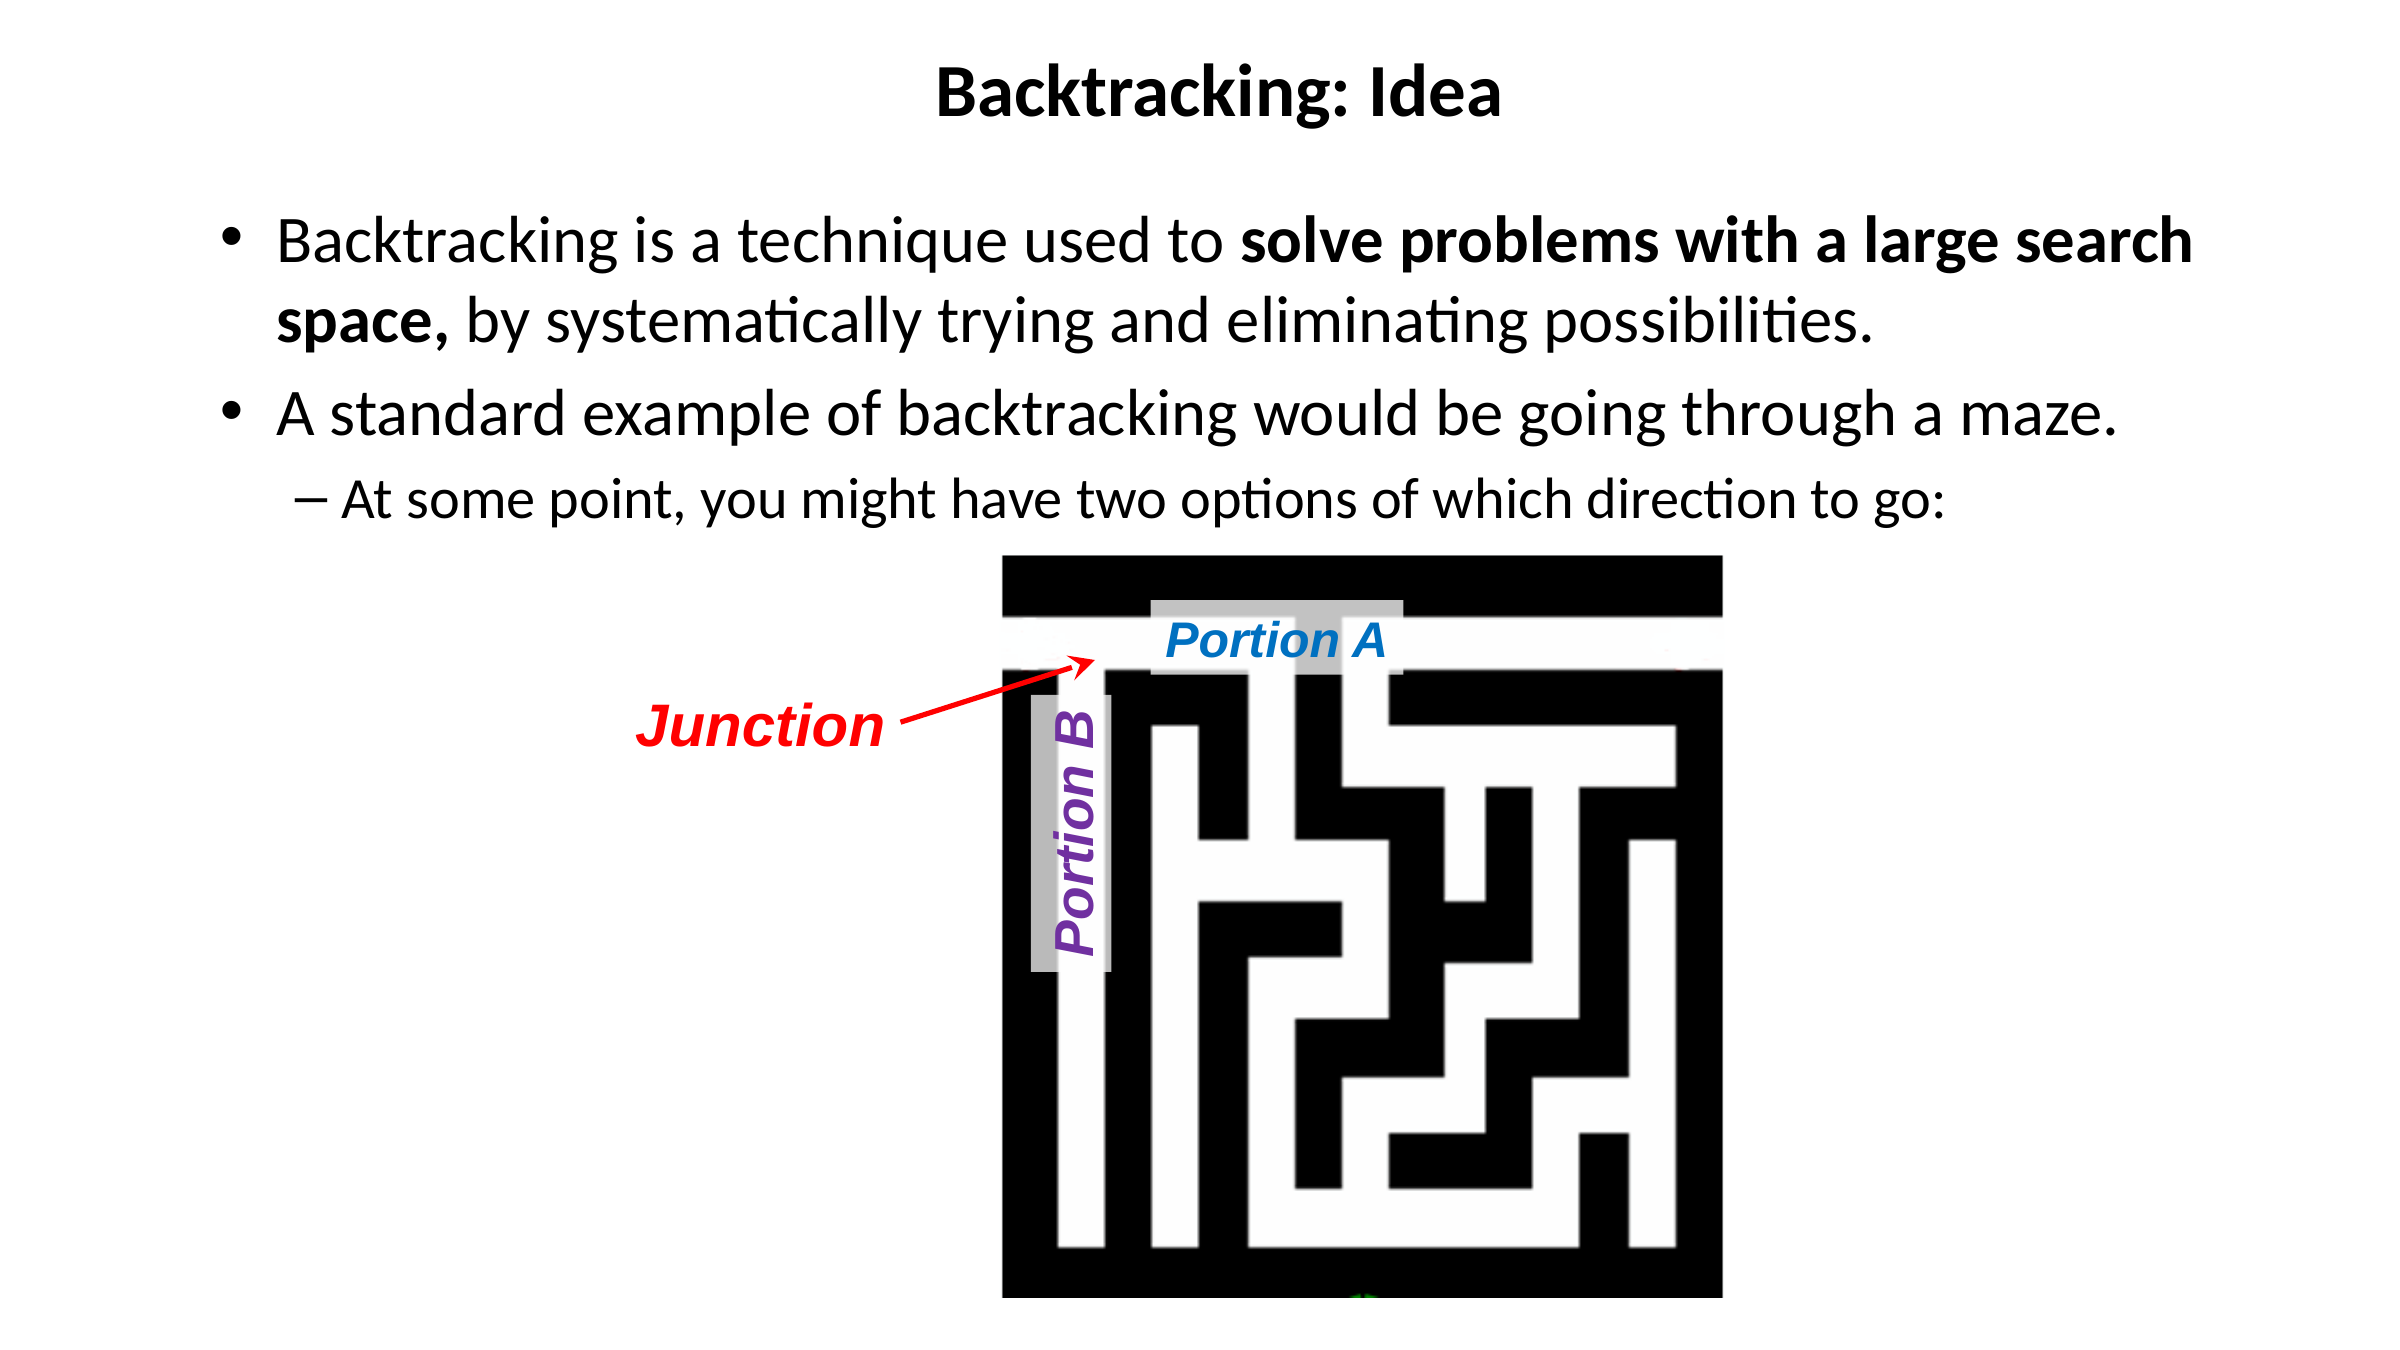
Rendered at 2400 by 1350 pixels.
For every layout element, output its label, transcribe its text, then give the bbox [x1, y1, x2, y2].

picture [999, 554, 1725, 1298]
text_box Backtracking: Idea [920, 33, 1520, 139]
list Backtracking is a technique used to solve problems with a large search space, by systematically trying and eliminating possibilities. A standard example of backtracking would be going through a maze. At some point, you might have two options of which direction to go: [205, 187, 2235, 638]
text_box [907, 659, 1095, 725]
text_box Junction [620, 678, 901, 766]
